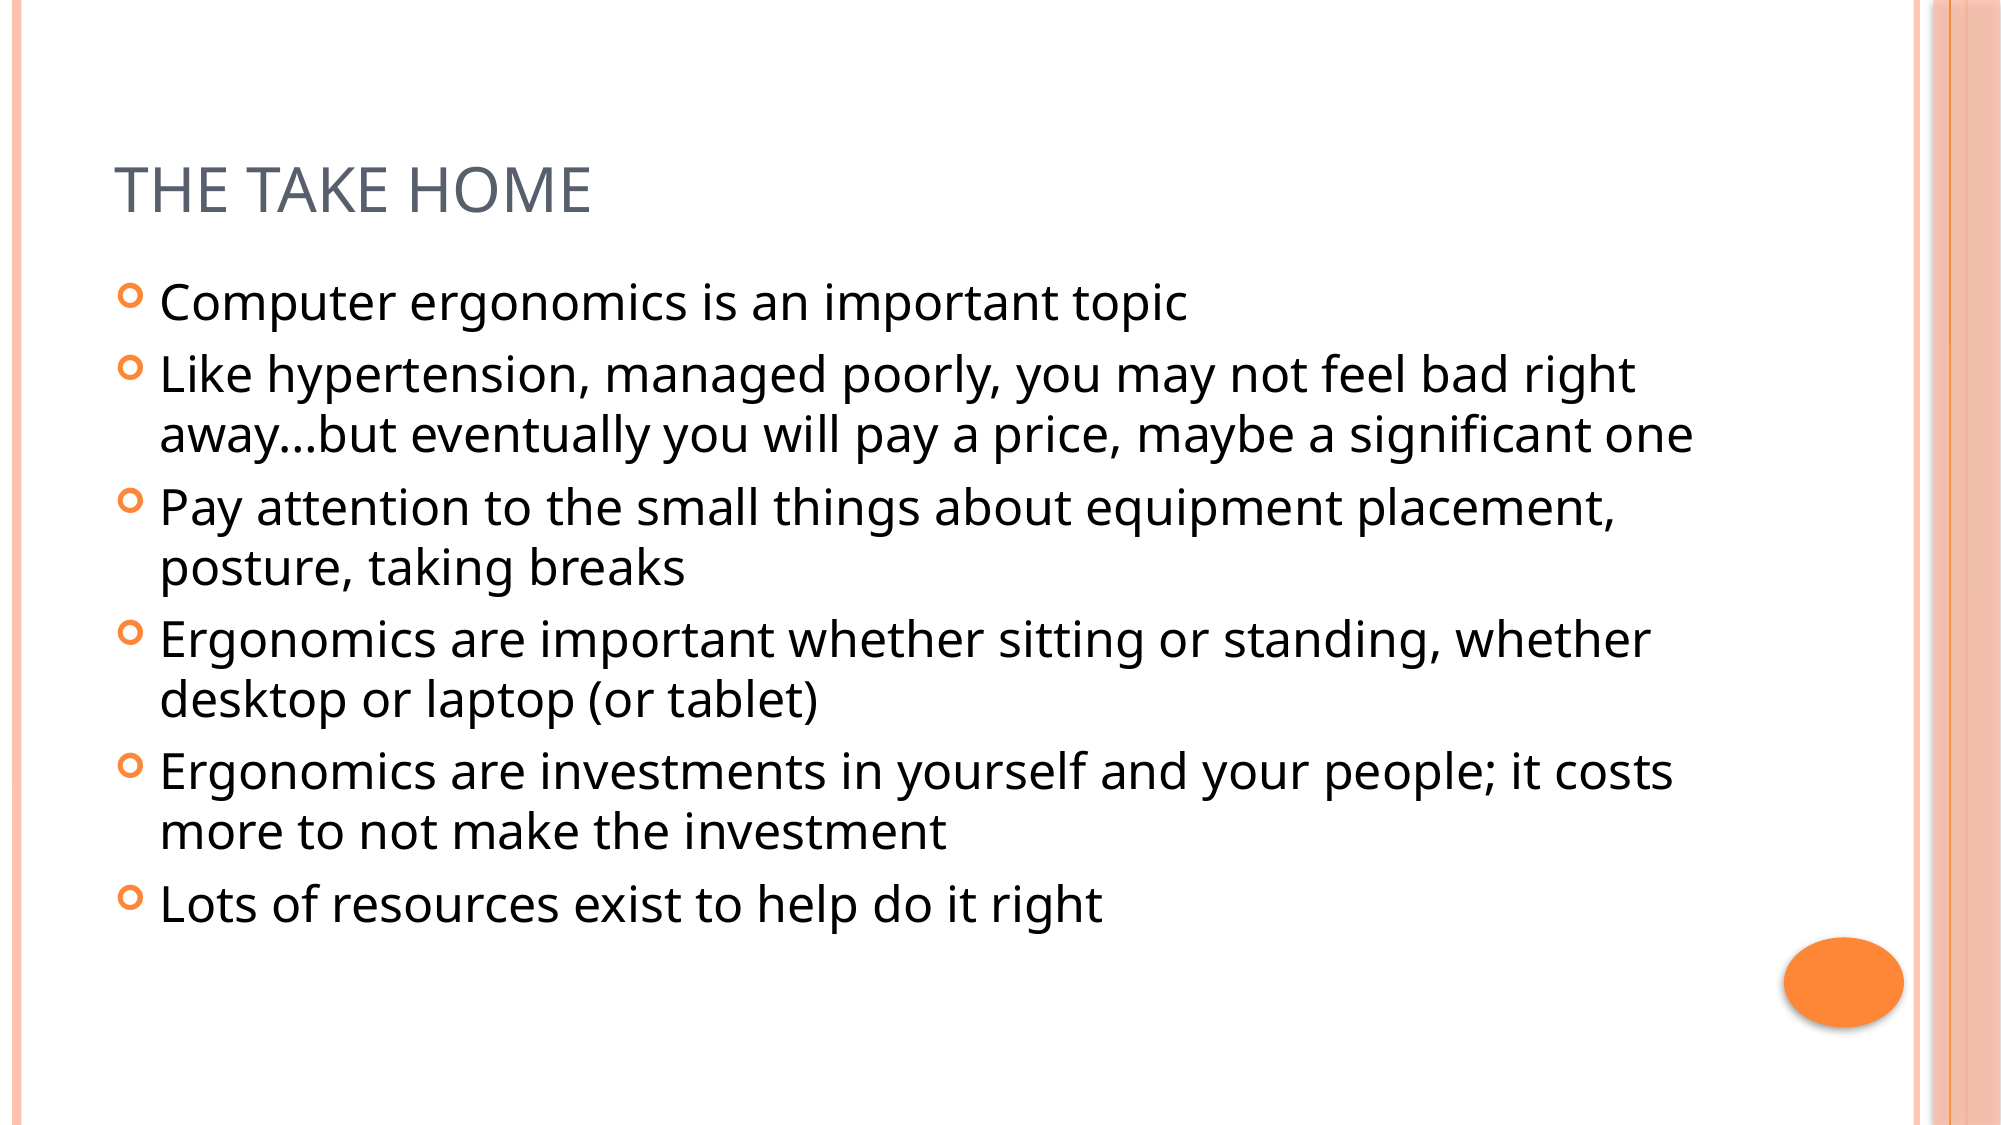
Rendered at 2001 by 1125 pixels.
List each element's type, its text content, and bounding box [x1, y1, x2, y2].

list Computer ergonomics is an important topic Like hypertension, managed poorly, you may not feel bad right away…but eventually you will pay a price, maybe a significant one Pay attention to the small things about equipment placement, posture, taking breaks Ergonomics are important whether sitting or standing, whether desktop or laptop (or tablet) Ergonomics are investments in yourself and your people; it costs more to not make the investment Lots of resources exist to help do it right [99, 262, 1734, 1062]
title The take home [99, 45, 1734, 233]
